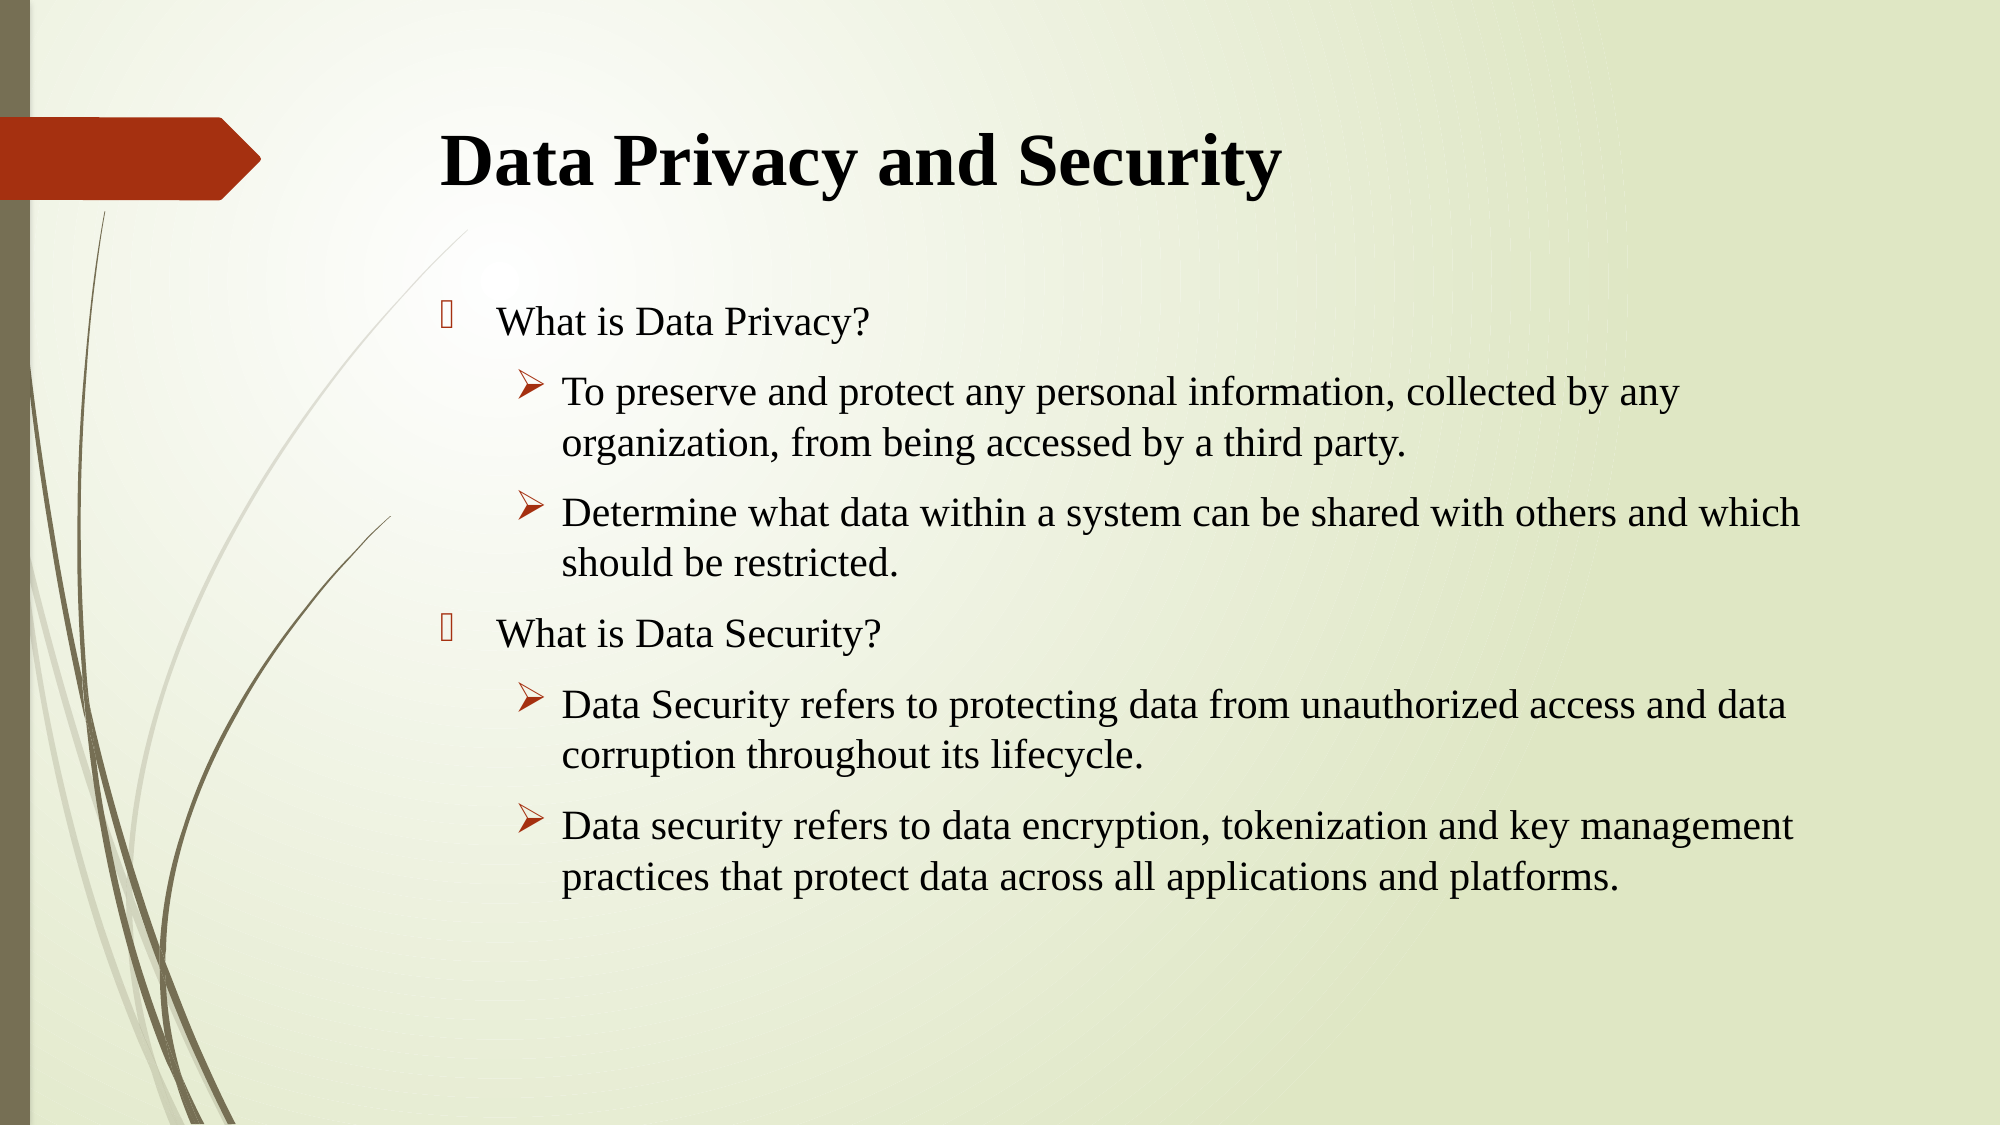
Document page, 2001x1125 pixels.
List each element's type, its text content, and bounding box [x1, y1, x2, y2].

title Data Privacy and Security [425, 102, 1888, 285]
list What is Data Privacy? To preserve and protect any personal information, collected by any organization, from being accessed by a third party. Determine what data within a system can be shared with others and which should be restricted. What is Data Security? Data Security refers to protecting data from unauthorized access and data corruption throughout its lifecycle. Data security refers to data encryption, tokenization and key management practices that protect data across all applications and platforms. [424, 285, 1888, 1037]
